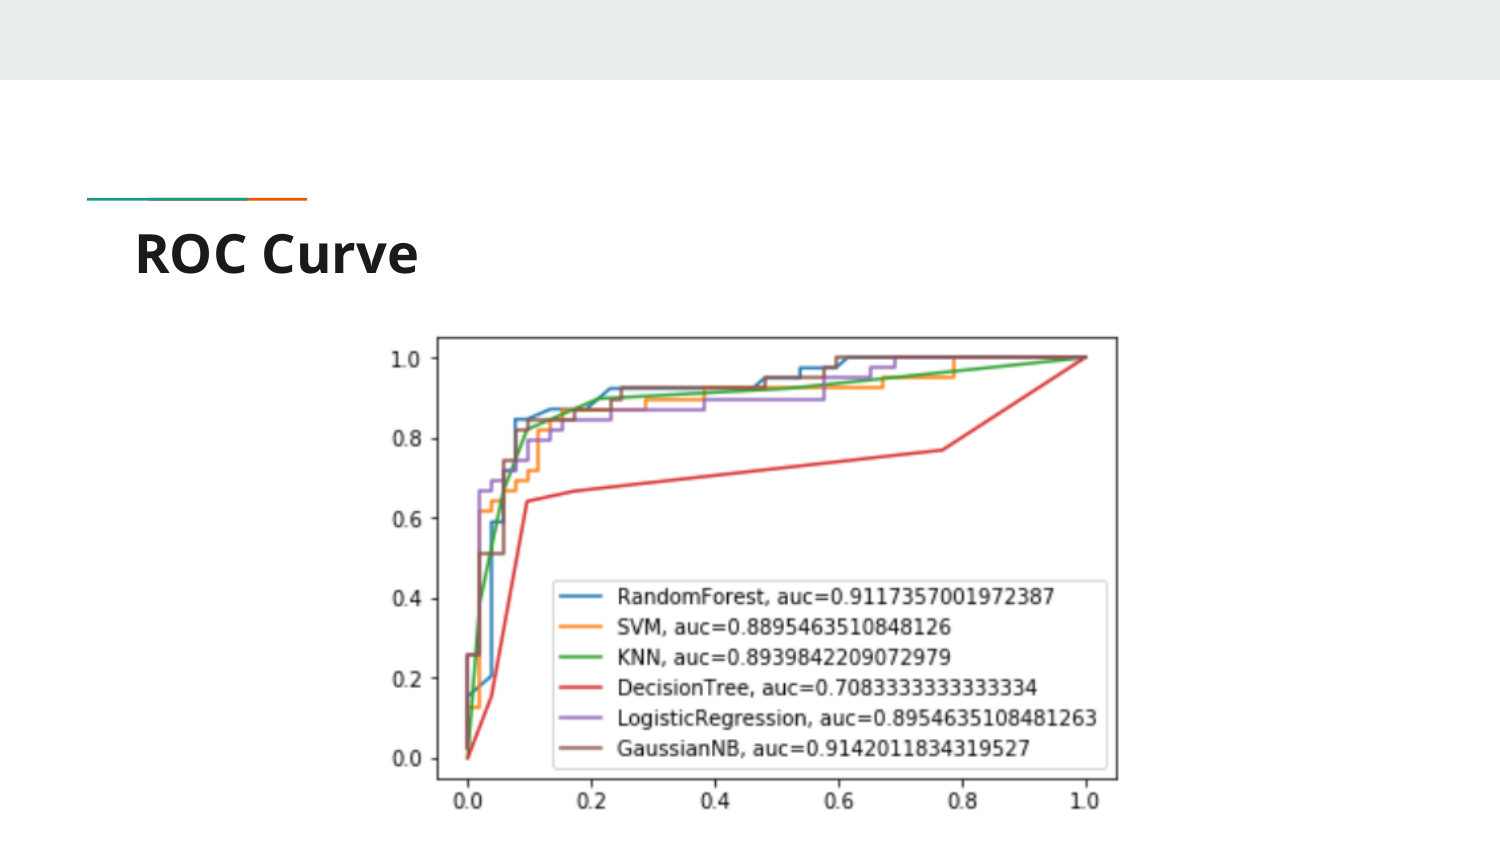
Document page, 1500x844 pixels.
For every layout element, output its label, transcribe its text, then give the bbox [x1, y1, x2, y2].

title ROC Curve [119, 204, 1381, 293]
picture [372, 328, 1128, 819]
